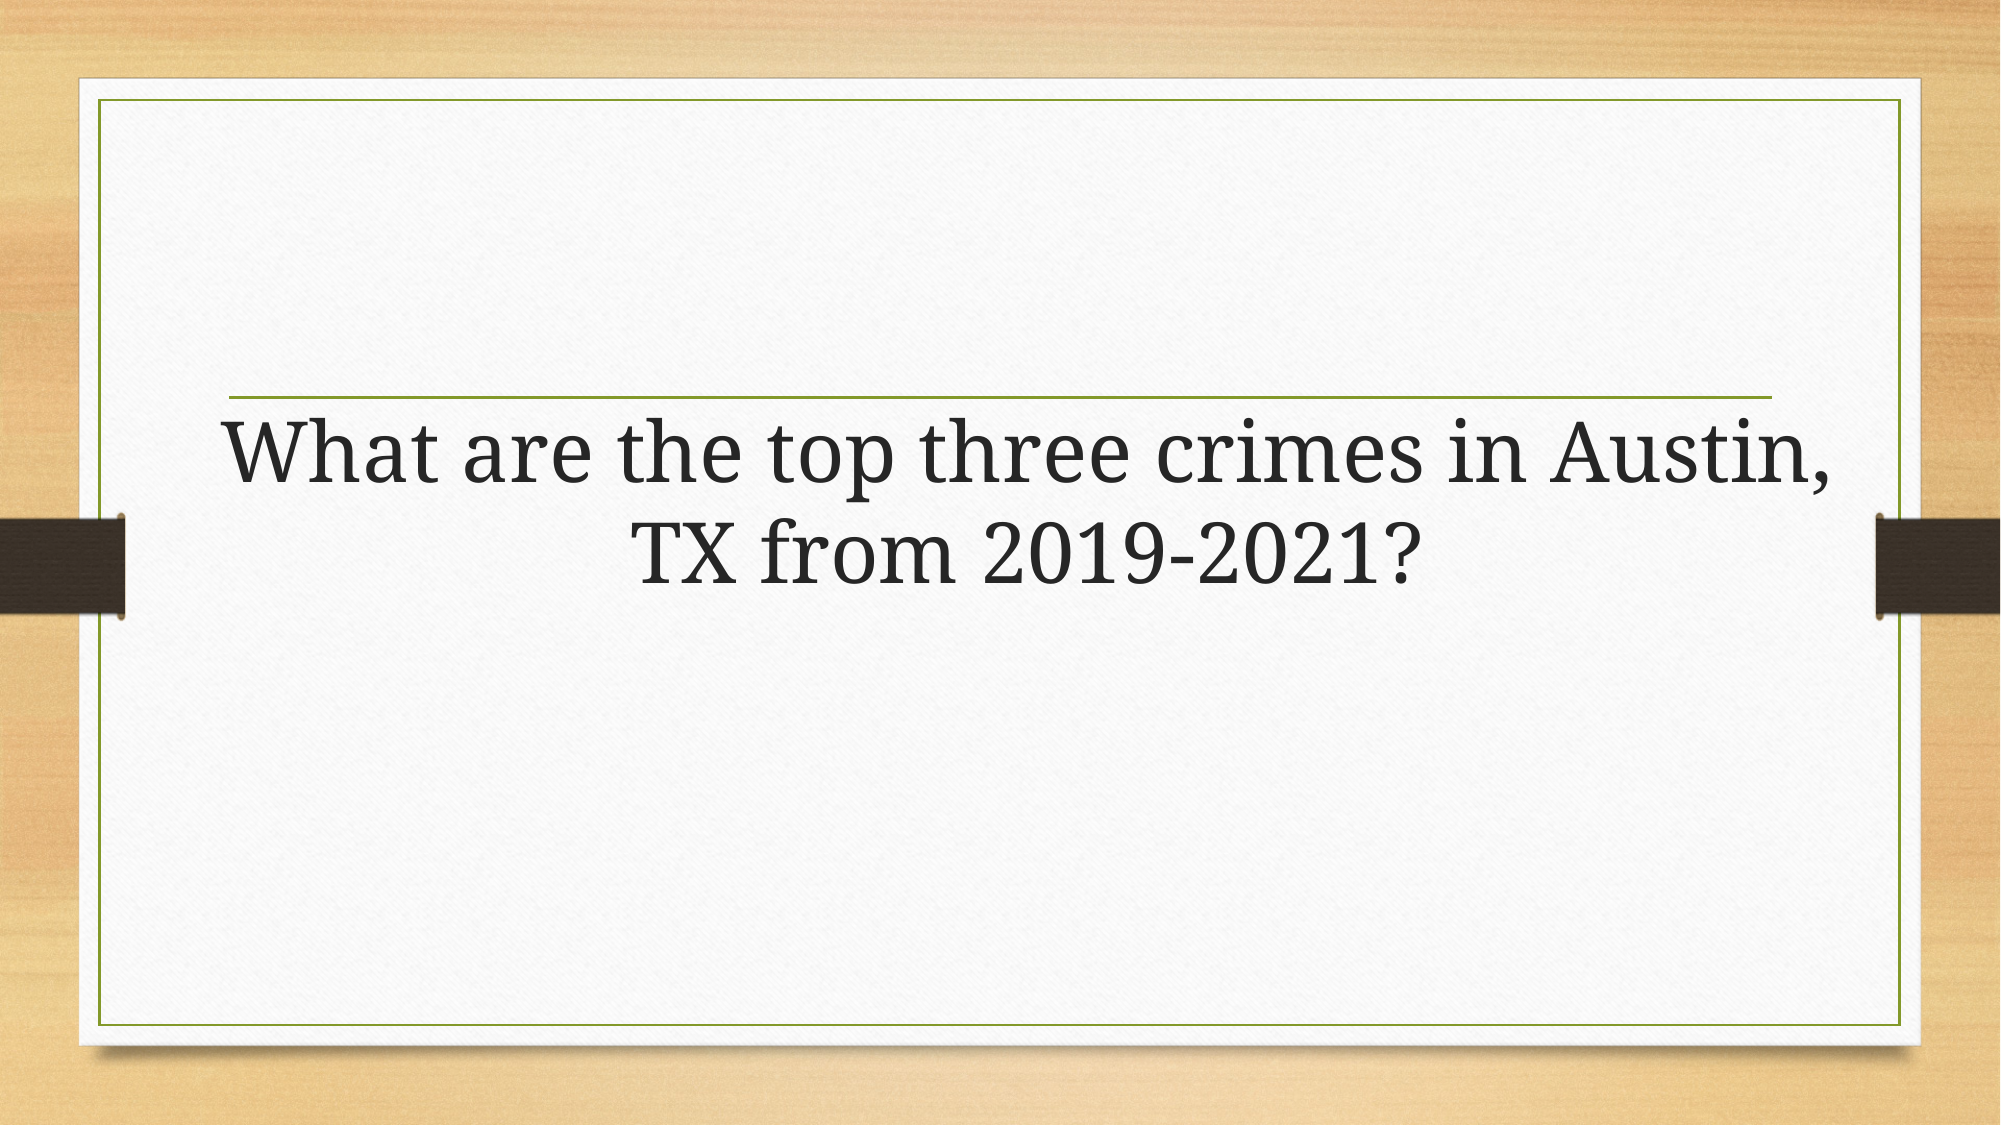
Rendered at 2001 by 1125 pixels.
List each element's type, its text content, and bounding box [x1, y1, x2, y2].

title What are the top three crimes in Austin, TX from 2019-2021? [165, 390, 1891, 609]
picture [0, 0, 2001, 1125]
